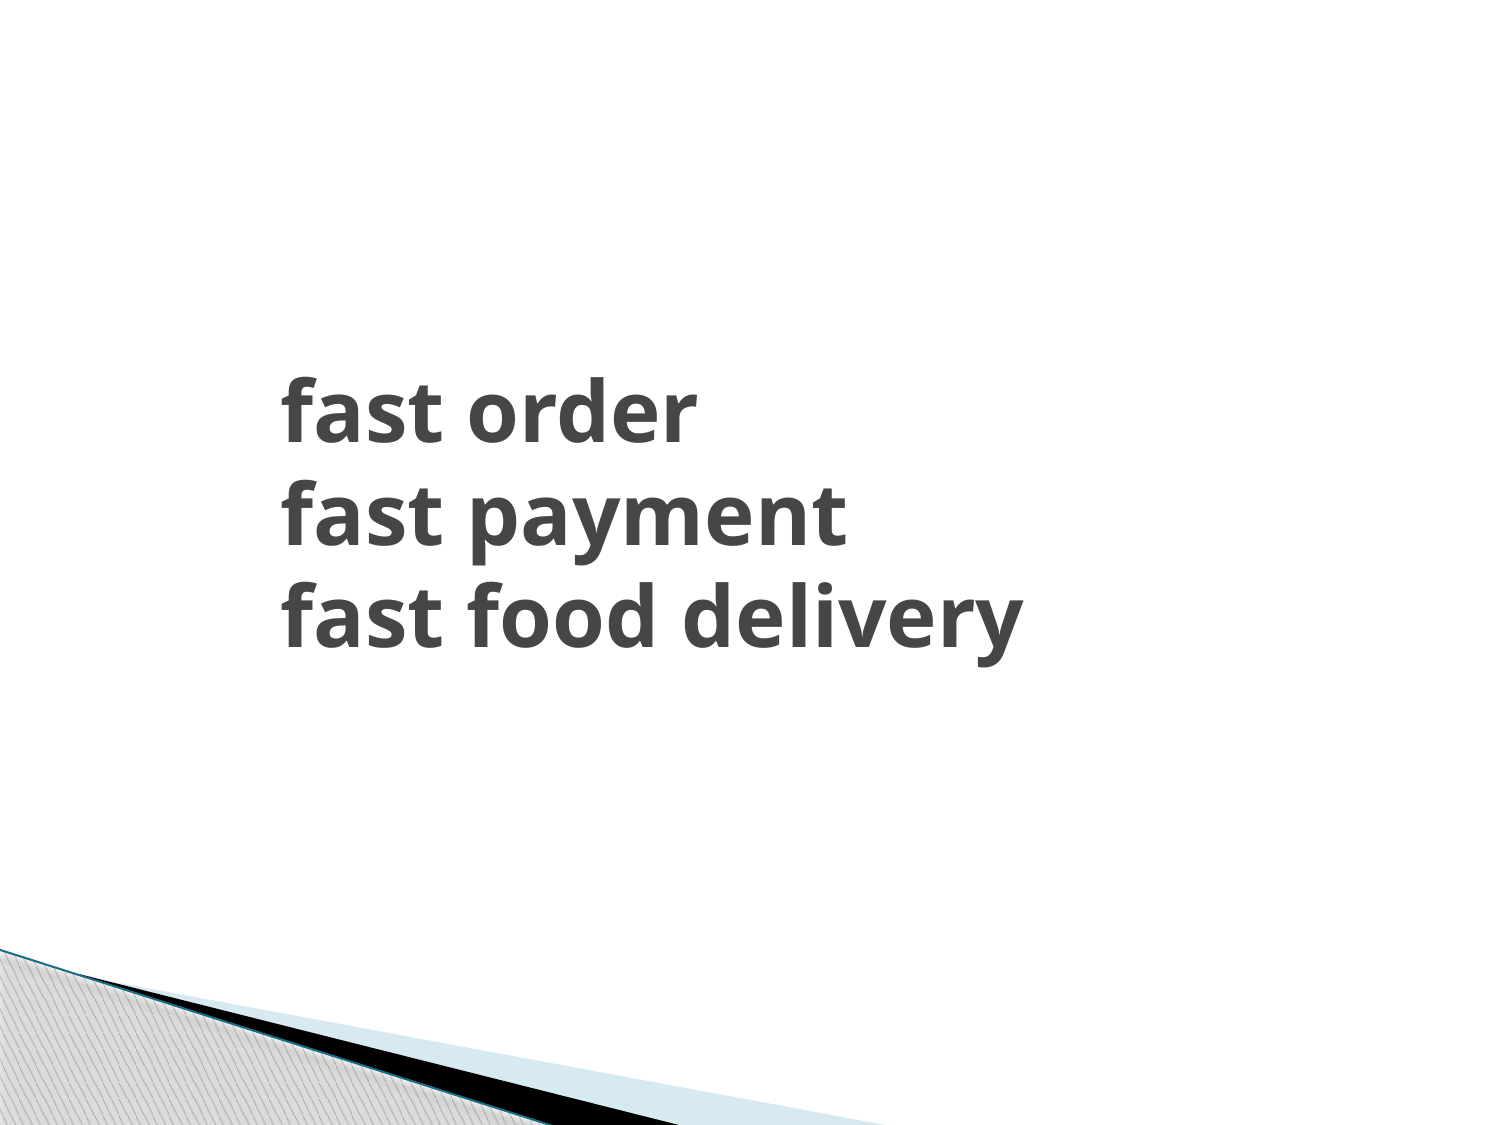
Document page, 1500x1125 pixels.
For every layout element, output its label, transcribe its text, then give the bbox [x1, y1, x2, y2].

title fast order fast payment fast food delivery [265, 338, 1365, 787]
